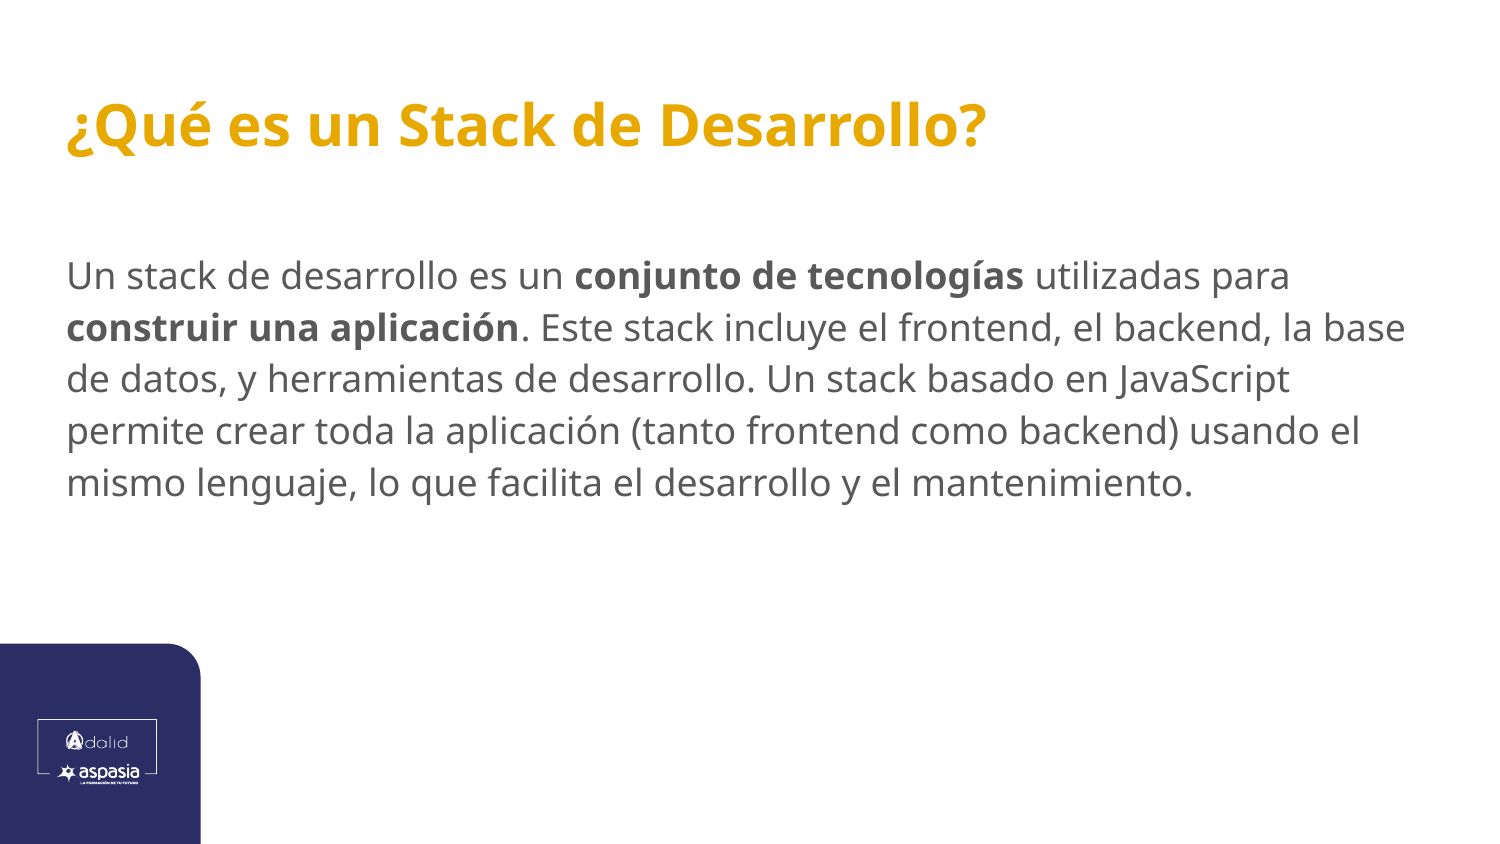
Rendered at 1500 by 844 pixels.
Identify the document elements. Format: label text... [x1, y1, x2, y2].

title ¿Qué es un Stack de Desarrollo? [51, 72, 1449, 230]
picture [0, 643, 201, 844]
list Un stack de desarrollo es un conjunto de tecnologías utilizadas para construir una aplicación. Este stack incluye el frontend, el backend, la base de datos, y herramientas de desarrollo. Un stack basado en JavaScript permite crear toda la aplicación (tanto frontend como backend) usando el mismo lenguaje, lo que facilita el desarrollo y el mantenimiento. [51, 230, 1449, 735]
